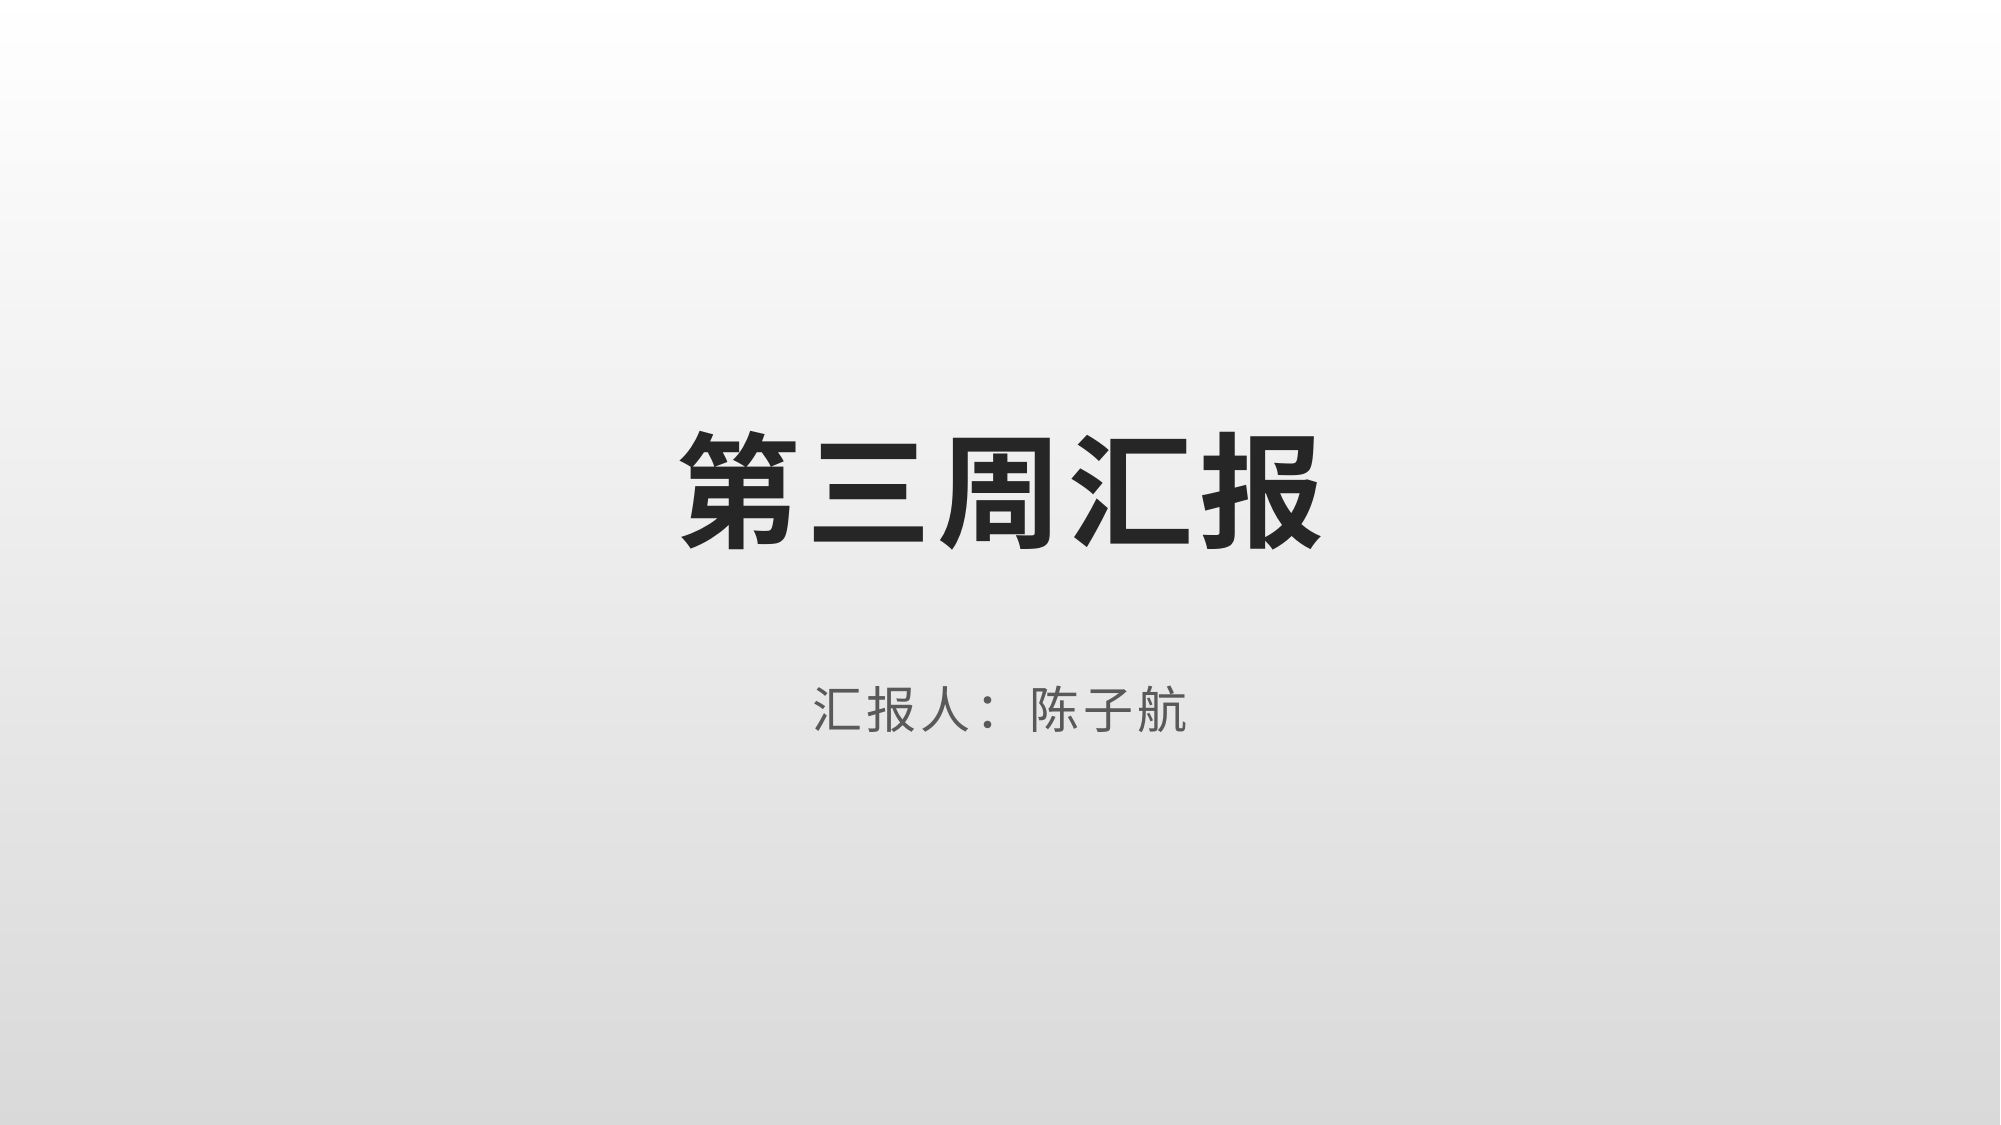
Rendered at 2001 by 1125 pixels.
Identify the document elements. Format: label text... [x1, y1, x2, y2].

subtitle 汇报人：陈子航 [196, 584, 1805, 826]
title 第三周汇报 [196, 149, 1805, 572]
